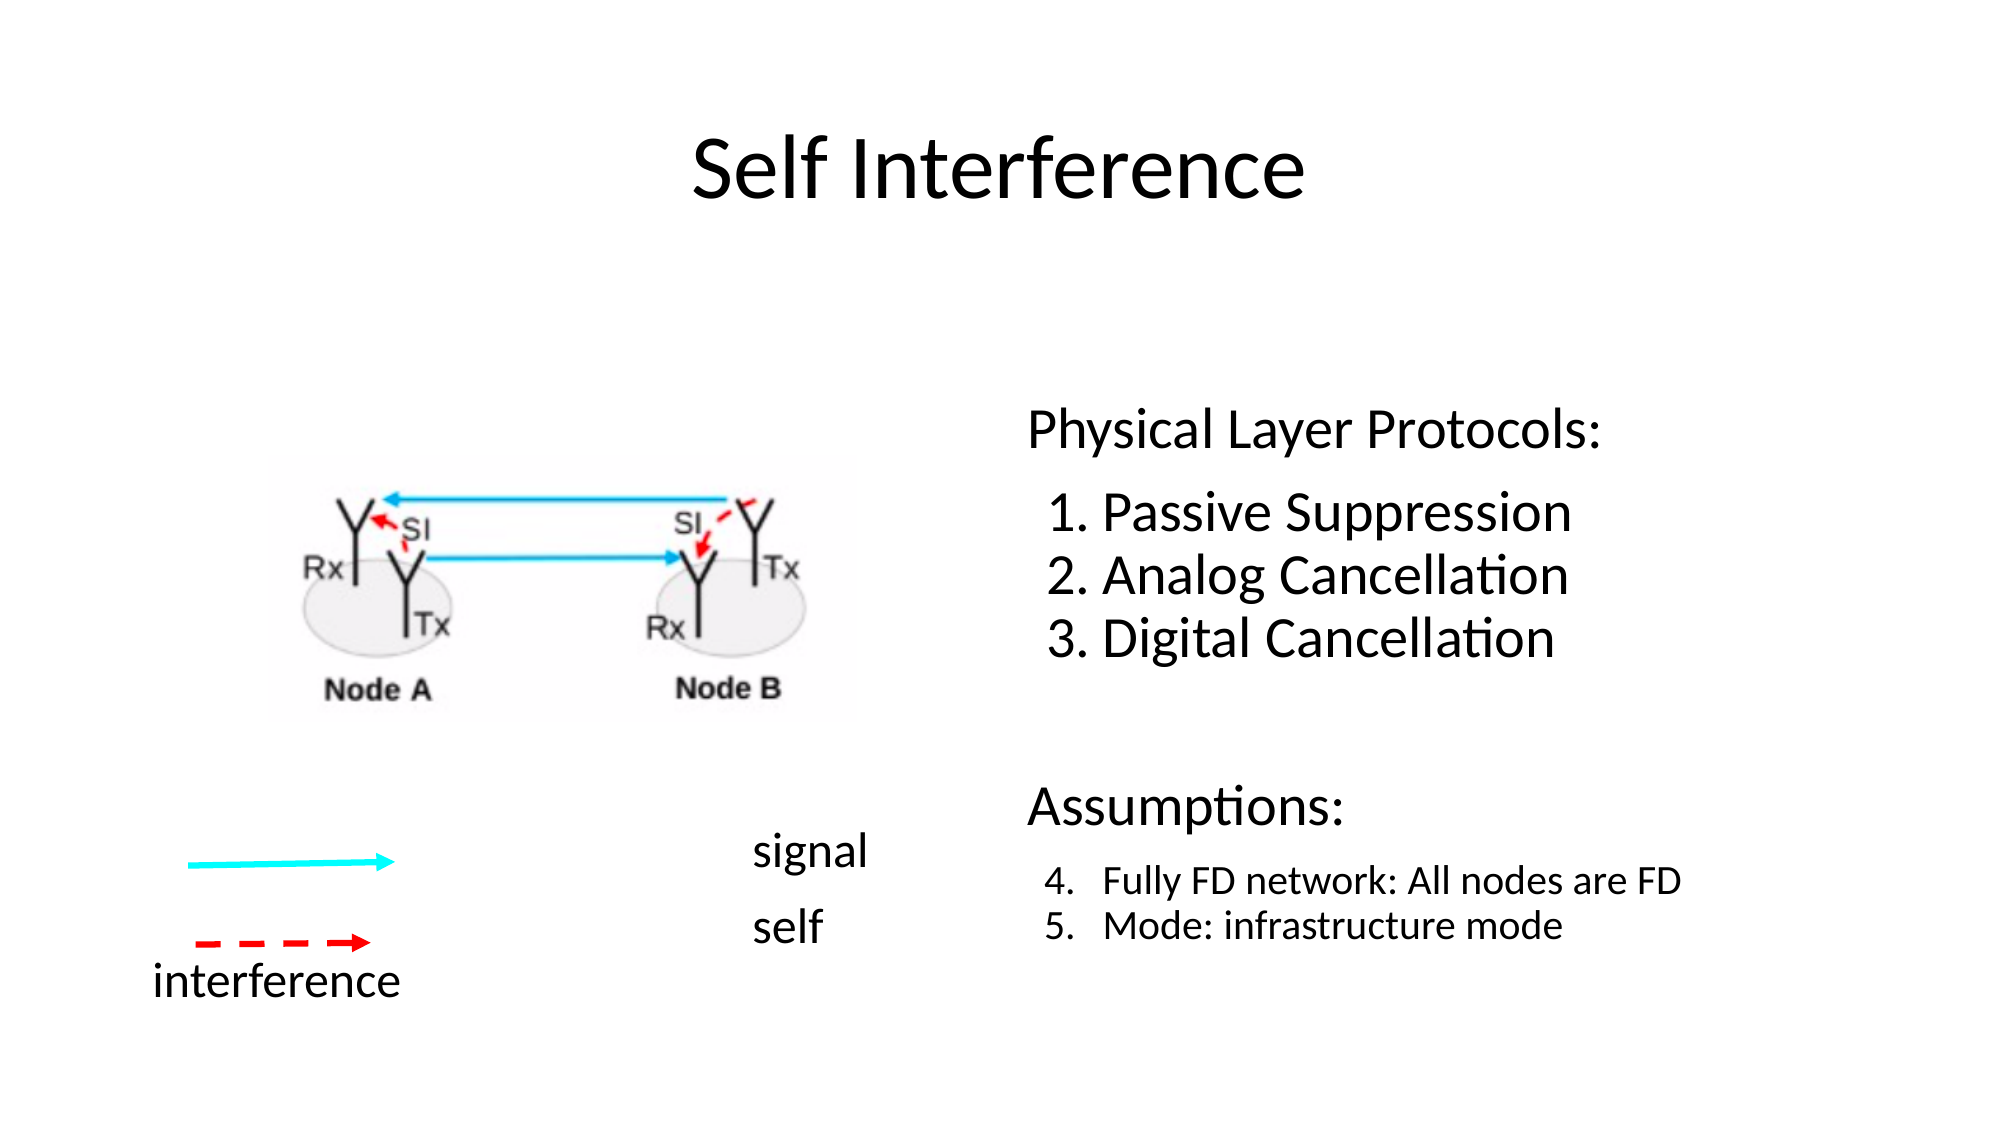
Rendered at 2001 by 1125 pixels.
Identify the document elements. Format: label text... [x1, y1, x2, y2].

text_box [187, 861, 396, 866]
list signal self interference [137, 299, 988, 1014]
title Self Interference [137, 59, 1863, 278]
picture [268, 455, 857, 722]
list Physical Layer Protocols: Passive Suppression Analog Cancellation Digital Cancellation Assumptions: Fully FD network: All nodes are FD Mode: infrastructure mode [1012, 299, 1863, 1014]
